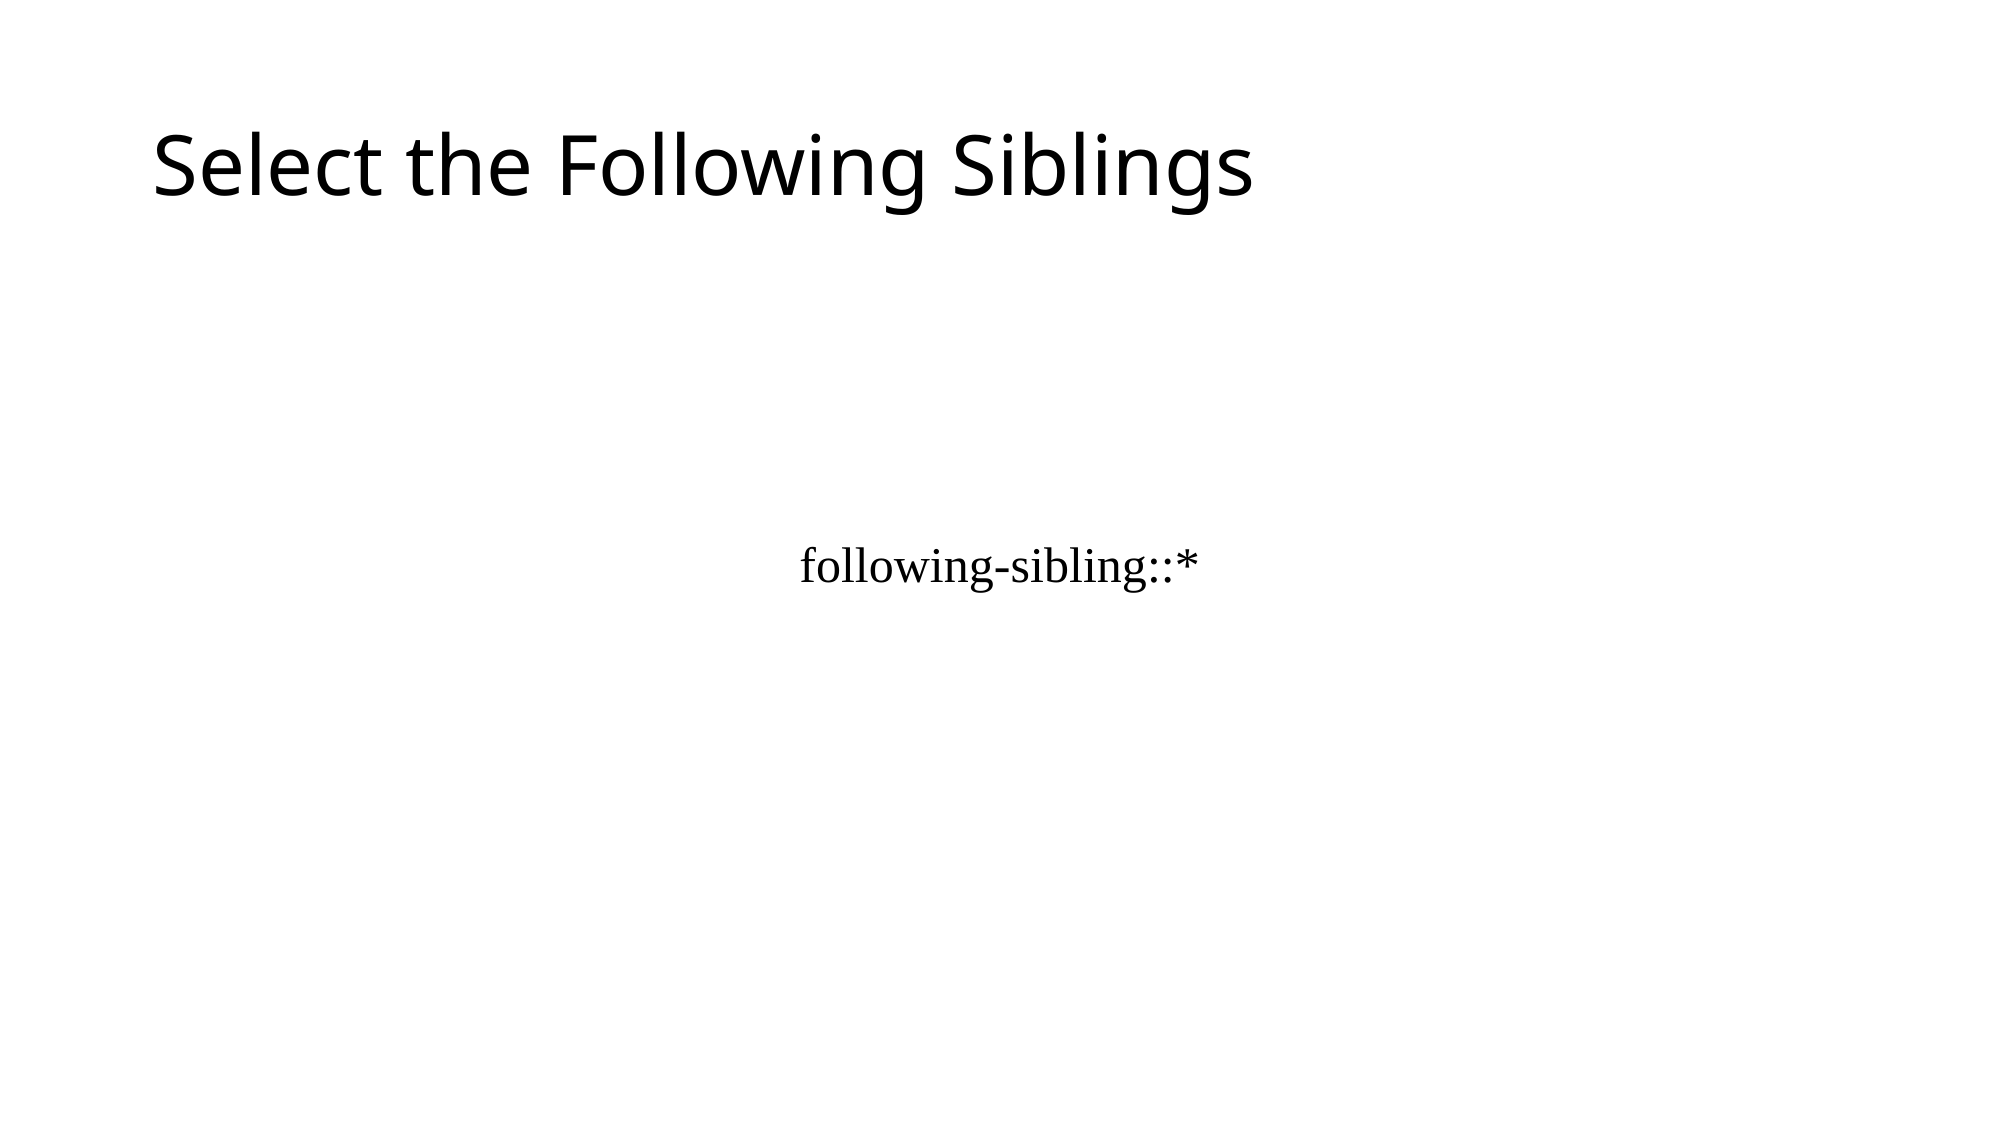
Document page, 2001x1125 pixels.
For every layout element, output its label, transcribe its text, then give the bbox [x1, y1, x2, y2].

title Select the Following Siblings [137, 59, 1863, 278]
text_box following-sibling::* [784, 524, 1216, 600]
